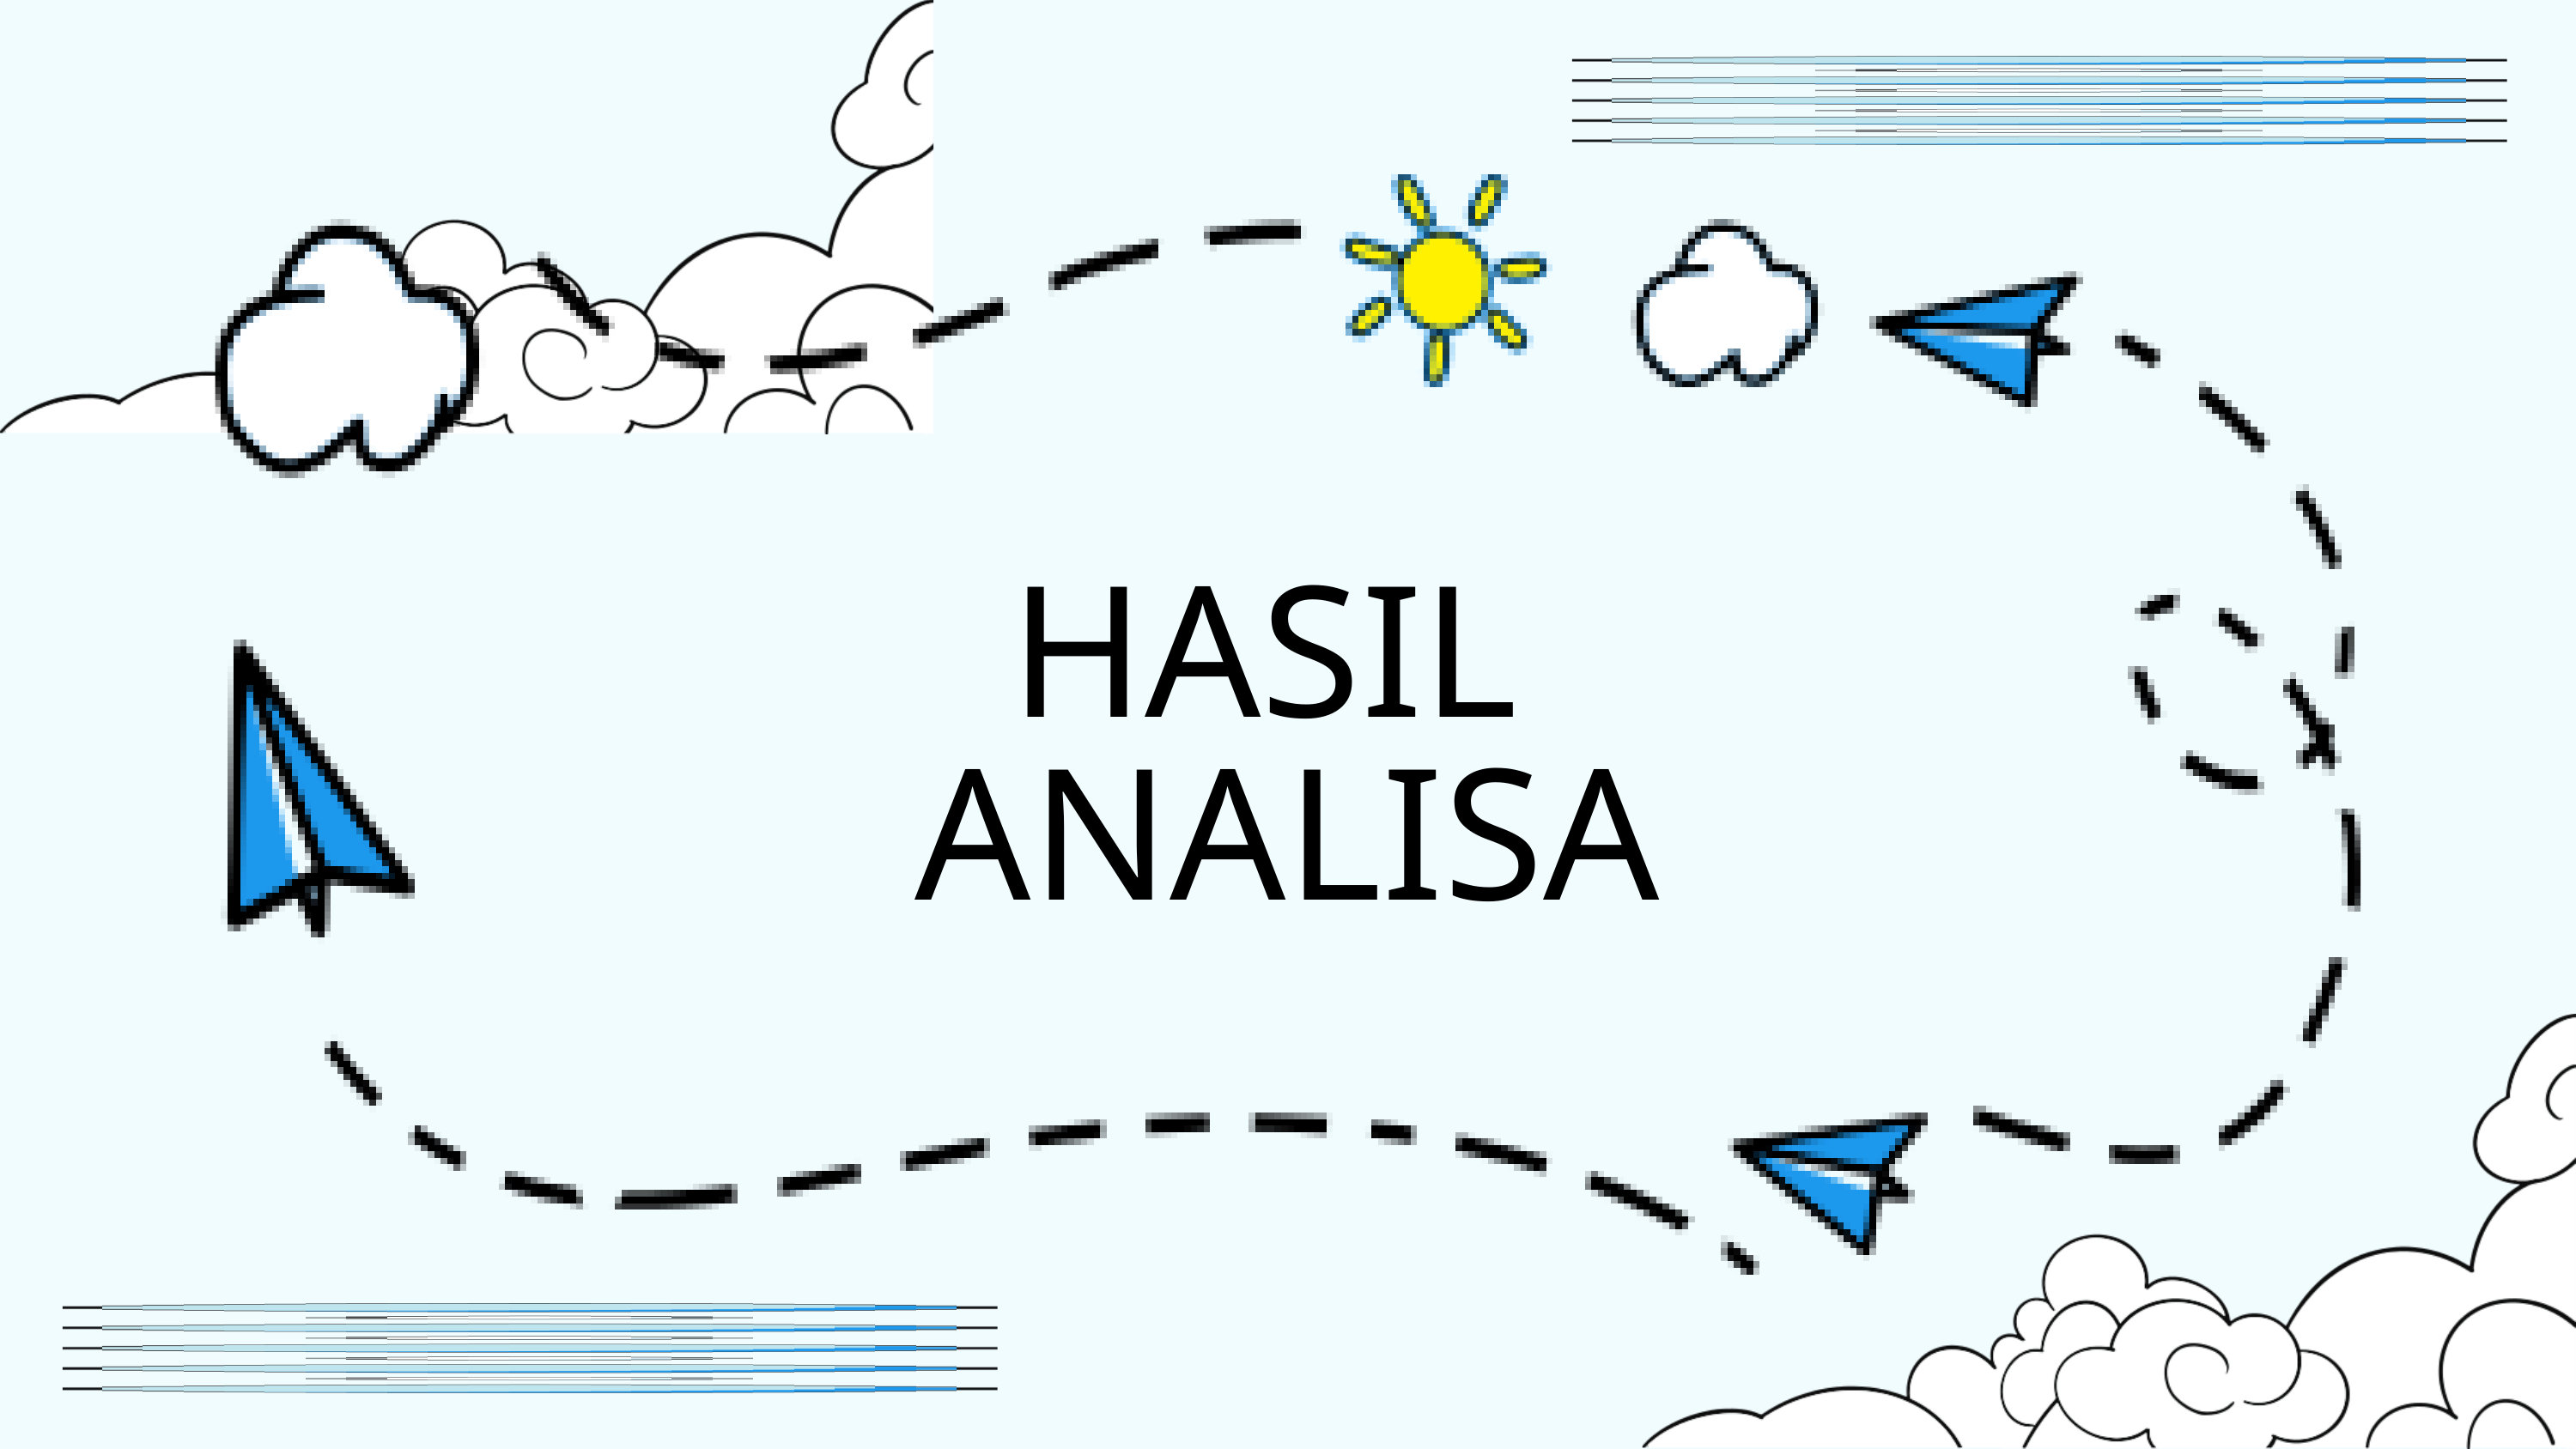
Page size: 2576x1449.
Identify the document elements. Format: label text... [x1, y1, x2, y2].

text_box [0, 0, 934, 434]
text_box [62, 1303, 998, 1393]
text_box [215, 174, 2361, 1275]
text_box HASIL ANALISA [442, 572, 2134, 937]
text_box [1642, 1014, 2576, 1449]
text_box [1571, 56, 2507, 145]
